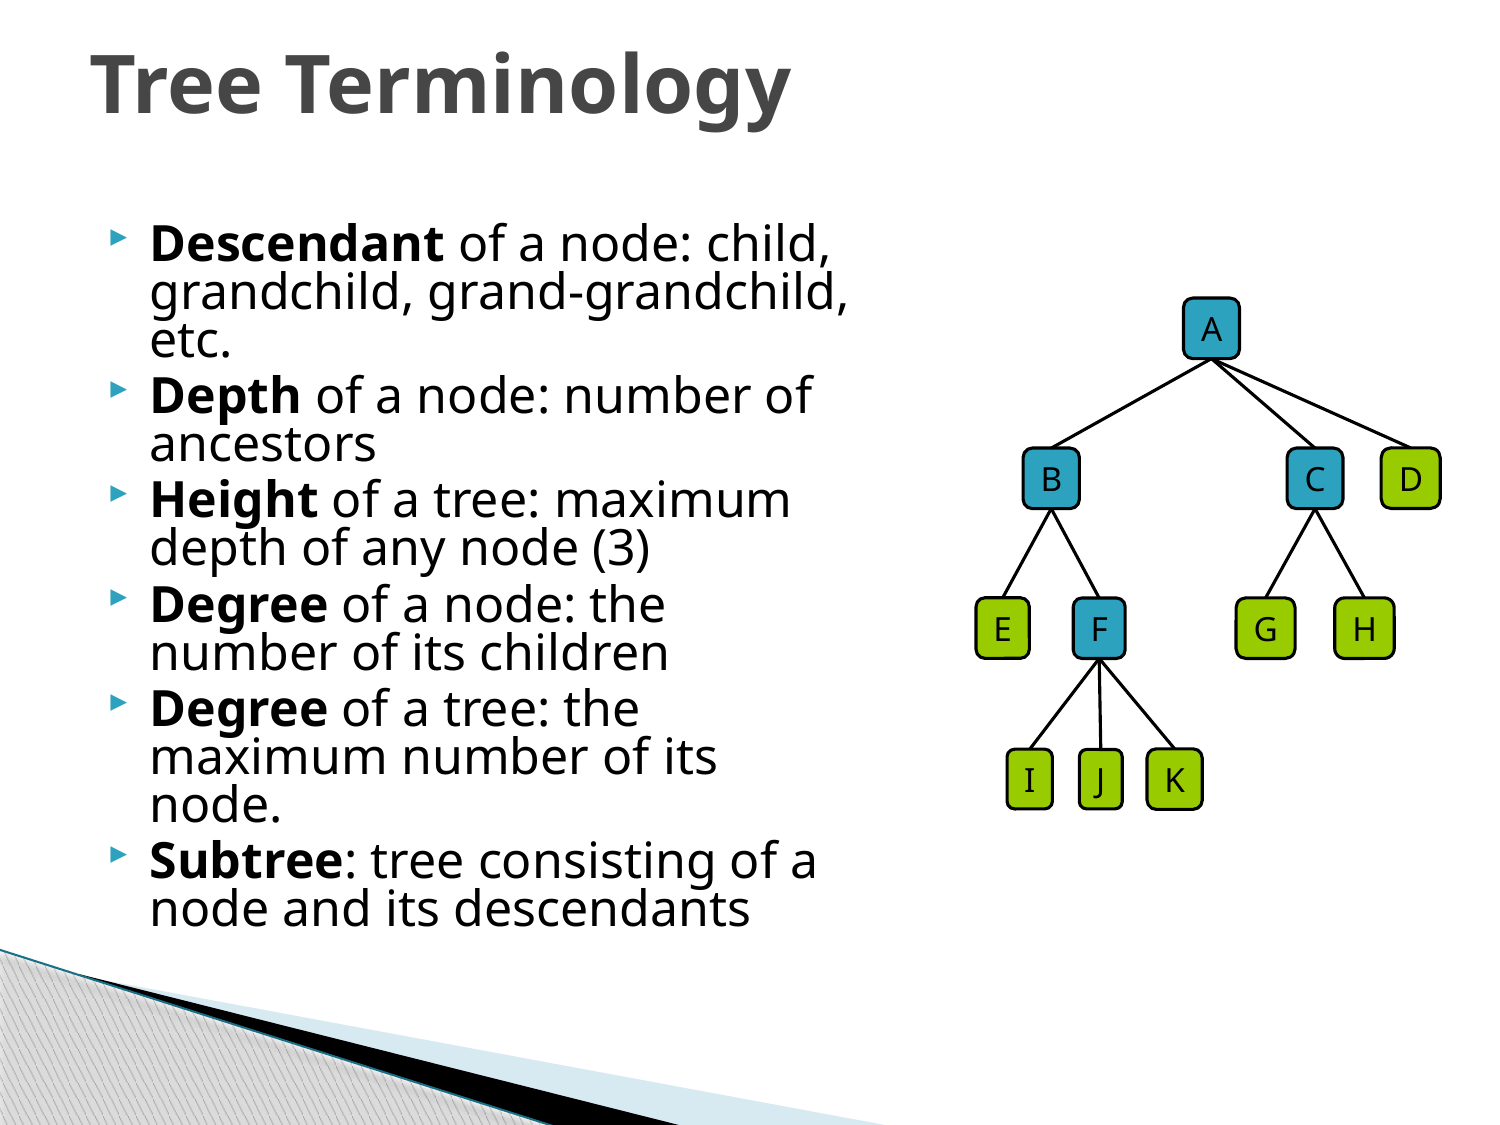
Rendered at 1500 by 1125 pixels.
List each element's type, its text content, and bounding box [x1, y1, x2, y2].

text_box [982, 297, 1433, 810]
title Tree Terminology [75, 24, 1425, 138]
list Descendant of a node: child, grandchild, grand-grandchild, etc. Depth of a node: number of ancestors Height of a tree: maximum depth of any node (3) Degree of a node: the number of its children Degree of a tree: the maximum number of its node. Subtree: tree consisting of a node and its descendants [75, 162, 875, 1075]
